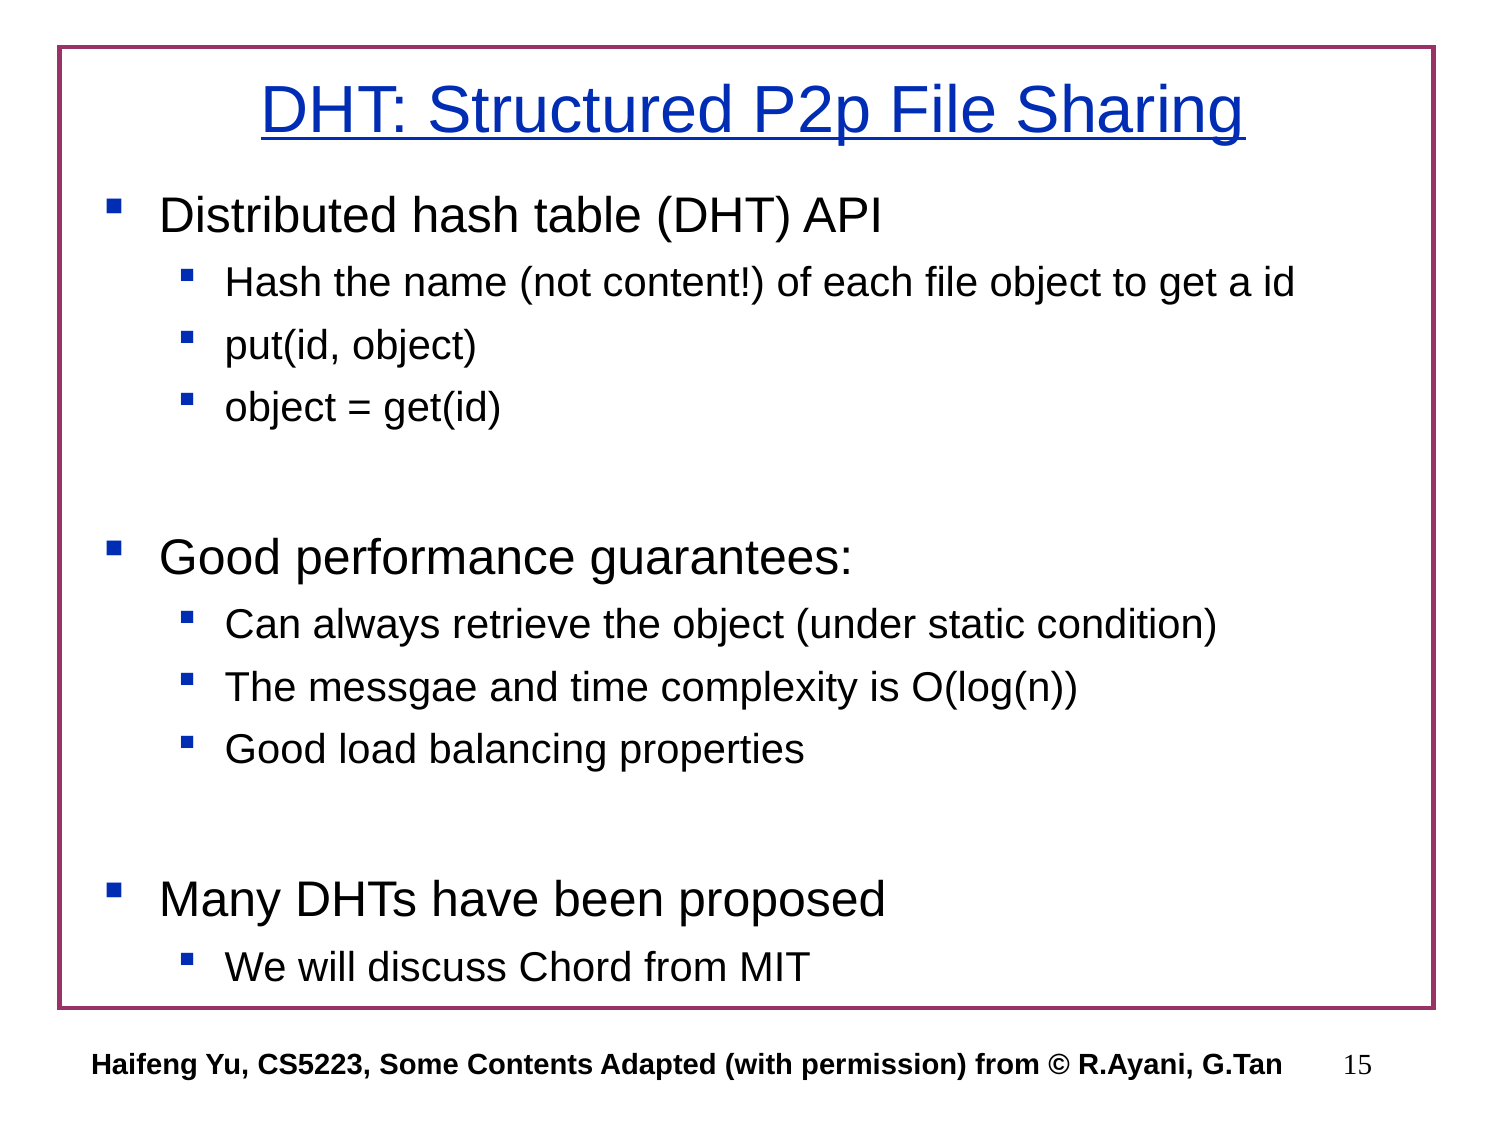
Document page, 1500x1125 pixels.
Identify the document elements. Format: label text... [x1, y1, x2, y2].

slide_number 15 [1326, 1024, 1388, 1101]
list Distributed hash table (DHT) API Hash the name (not content!) of each file object to get a id put(id, object) object = get(id) Good performance guarantees: Can always retrieve the object (under static condition) The messgae and time complexity is O(log(n)) Good load balancing properties Many DHTs have been proposed We will discuss Chord from MIT [87, 174, 1413, 991]
title DHT: Structured P2p File Sharing [115, 37, 1392, 174]
footer Haifeng Yu, CS5223, Some Contents Adapted (with permission) from © R.Ayani, G.Tan [49, 1024, 1326, 1101]
